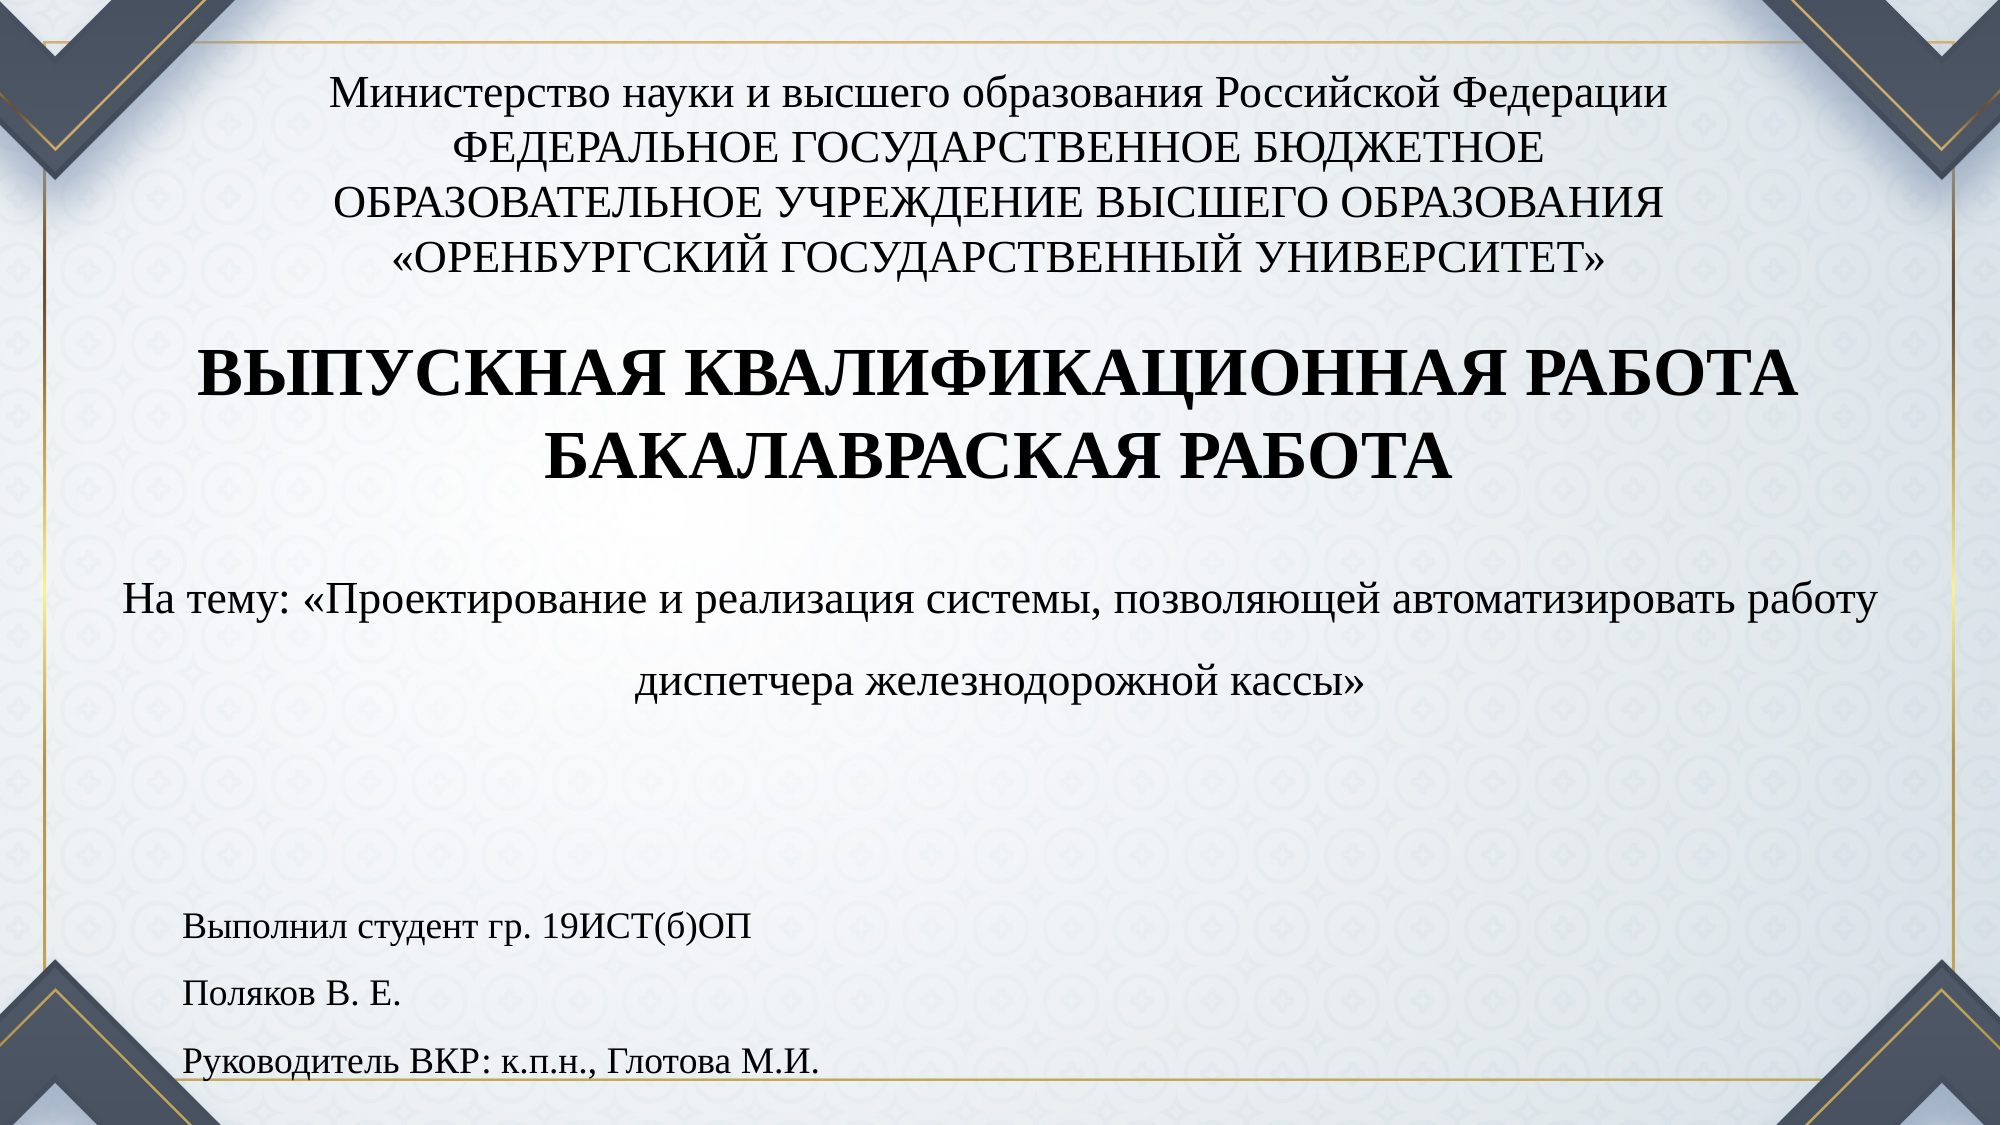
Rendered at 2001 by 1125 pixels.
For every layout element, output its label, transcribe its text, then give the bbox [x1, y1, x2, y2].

text_box Министерство науки и высшего образования Российской Федерации ФЕДЕРАЛЬНОЕ ГОСУДАРСТВЕННОЕ БЮДЖЕТНОЕ ОБРАЗОВАТЕЛЬНОЕ УЧРЕЖДЕНИЕ ВЫСШЕГО ОБРАЗОВАНИЯ «ОРЕНБУРГСКИЙ ГОСУДАРСТВЕННЫЙ УНИВЕРСИТЕТ» [48, 42, 1950, 289]
text_box На тему: «Проектирование и реализация системы, позволяющей автоматизировать работу диспетчера железнодорожной кассы» [50, 543, 1952, 713]
picture [0, 0, 2000, 1125]
text_box ВЫПУСКНАЯ КВАЛИФИКАЦИОННАЯ РАБОТА БАКАЛАВРАСКАЯ РАБОТА [48, 319, 1950, 514]
text_box Выполнил студент гр. 19ИСТ(б)ОП Поляков В. Е. Руководитель ВКР: к.п.н., Глотова М.И. [167, 870, 1168, 1089]
